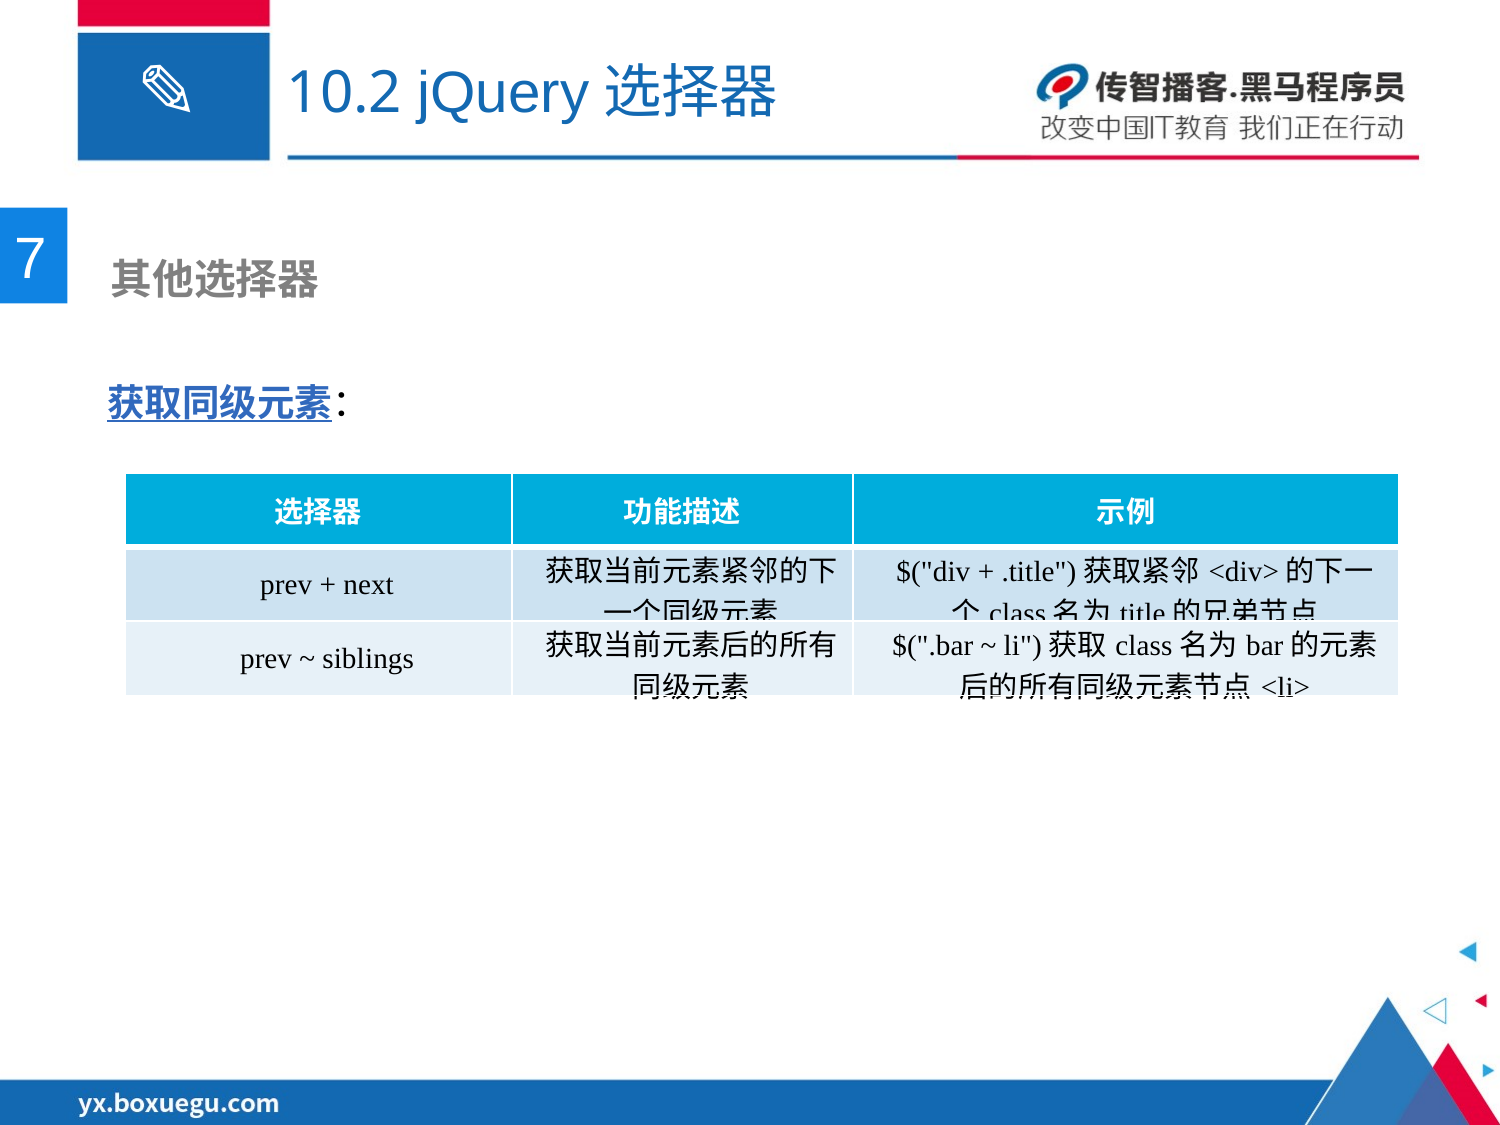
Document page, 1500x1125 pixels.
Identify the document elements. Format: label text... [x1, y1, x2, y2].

table_header 选择器 [126, 474, 511, 544]
table_header 功能描述 [513, 474, 852, 544]
title 10.2 jQuery选择器 [271, 25, 1046, 153]
text_box 获取同级元素： [92, 326, 1390, 432]
table_cell 获取当前元素后的所有同级元素 [513, 622, 852, 695]
table_cell $(".bar ~ li")获取class名为bar的元素后的所有同级元素节点<li> [854, 622, 1398, 695]
table_cell 获取当前元素紧邻的下一个同级元素 [513, 550, 852, 620]
text_box 其他选择器 [69, 245, 842, 355]
table_header 示例 [854, 474, 1398, 544]
table_cell prev ~ siblings [126, 622, 511, 695]
table_cell $("div + .title")获取紧邻<div>的下一个class名为title的兄弟节点 [854, 550, 1398, 620]
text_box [0, 207, 68, 304]
table_cell prev + next [126, 550, 511, 620]
picture [0, 0, 1500, 1125]
